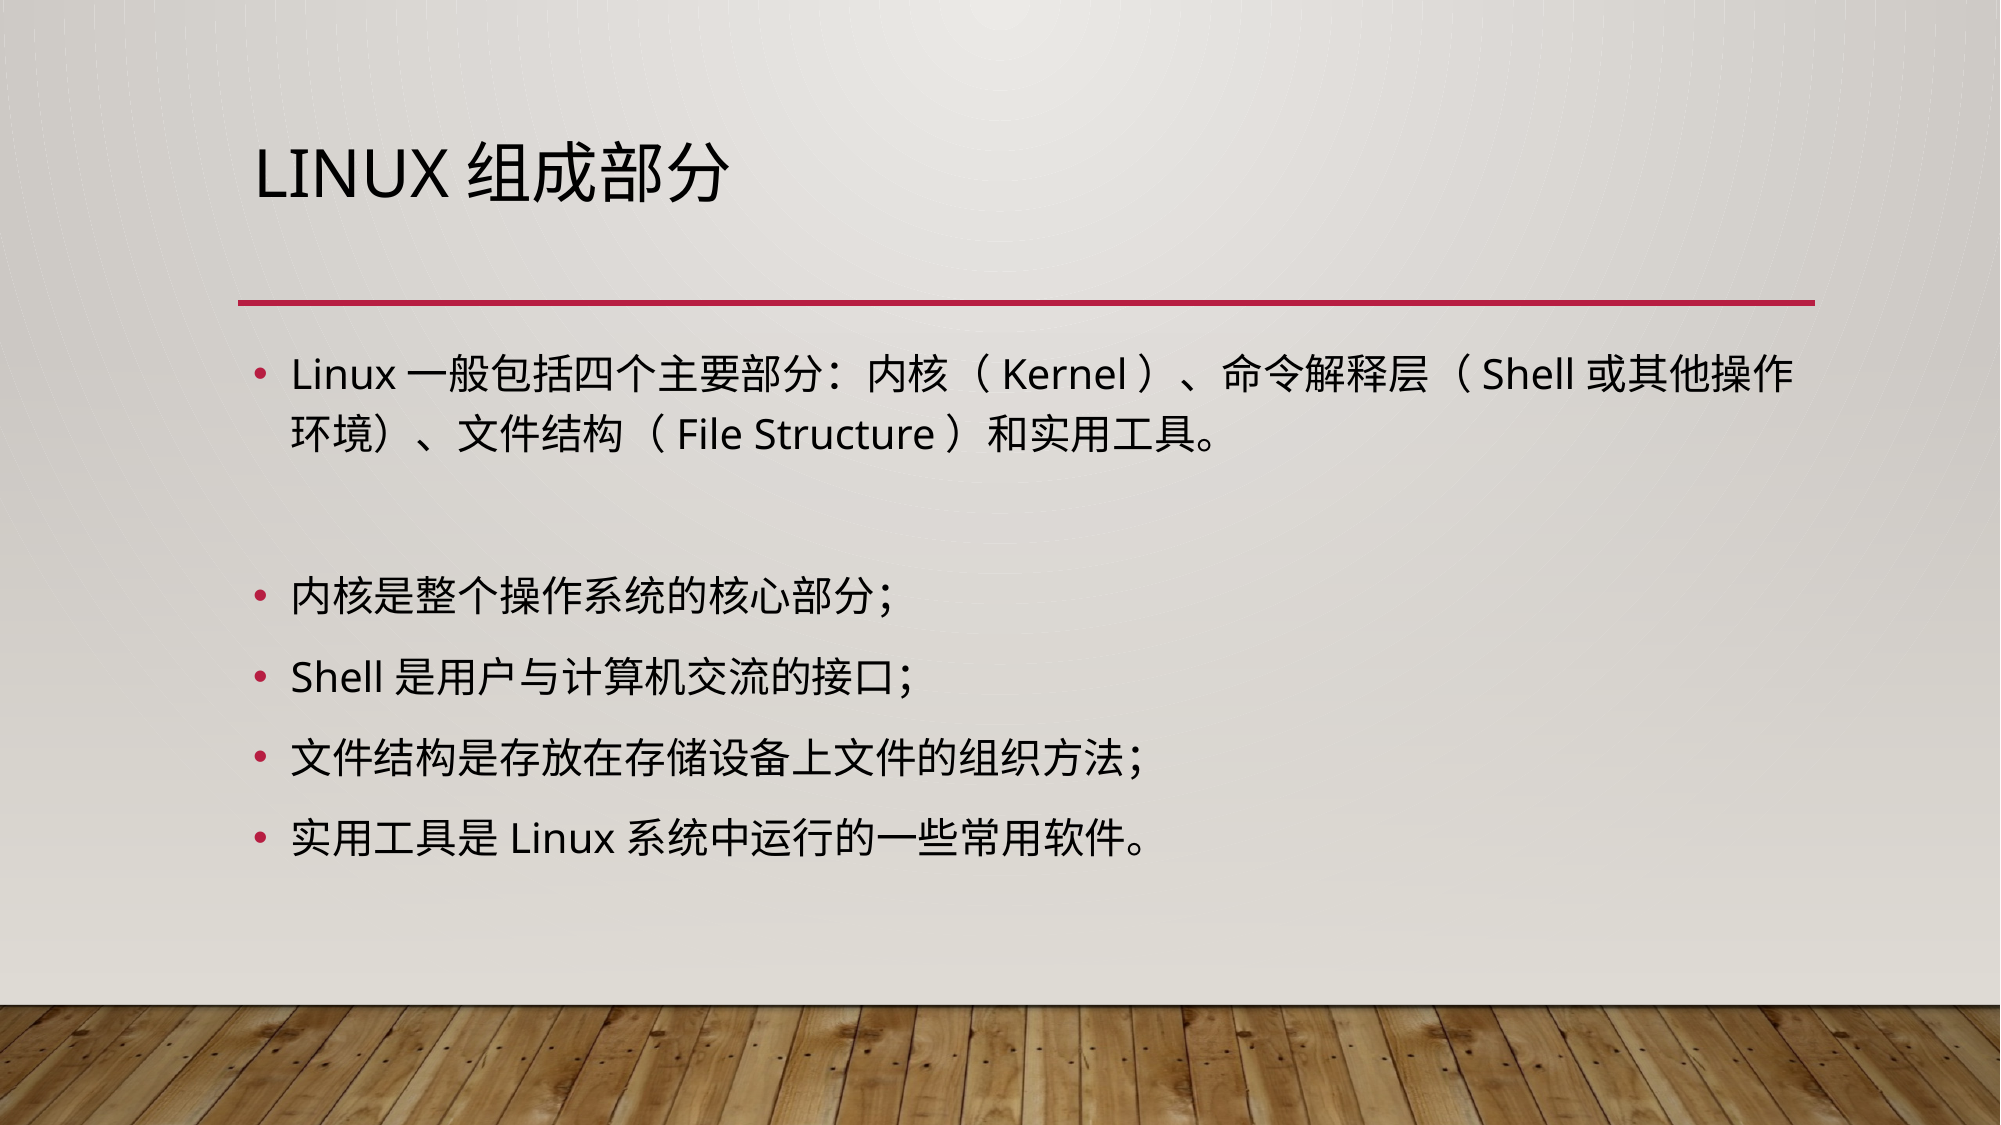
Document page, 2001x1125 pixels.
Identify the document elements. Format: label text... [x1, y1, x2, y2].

picture [0, 1005, 2000, 1125]
title LINUX组成部分 [238, 131, 1814, 305]
list Linux一般包括四个主要部分：内核（Kernel）、命令解释层（Shell或其他操作环境）、文件结构（File Structure）和实用工具。 内核是整个操作系统的核心部分； Shell是用户与计算机交流的接口； 文件结构是存放在存储设备上文件的组织方法； 实用工具是Linux系统中运行的一些常用软件。 [238, 330, 1814, 897]
